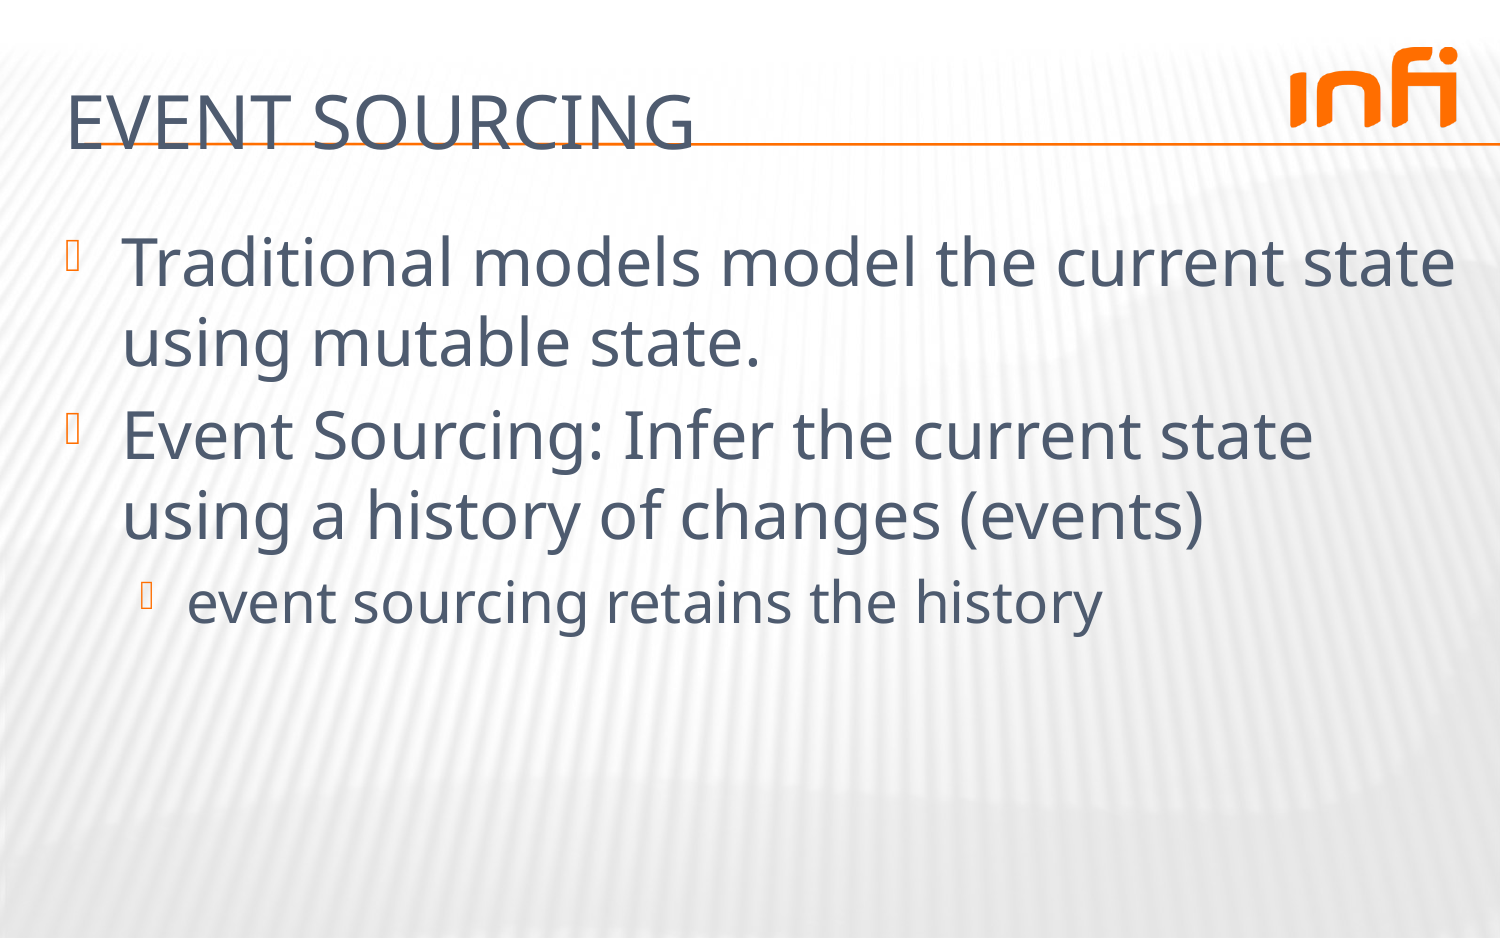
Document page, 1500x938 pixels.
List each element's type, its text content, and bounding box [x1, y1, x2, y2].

title Event sourcing [50, 62, 1475, 177]
list Traditional models model the current state using mutable state. Event Sourcing: Infer the current state using a history of changes (events) event sourcing retains the history [50, 212, 1475, 832]
picture [1265, 46, 1480, 139]
